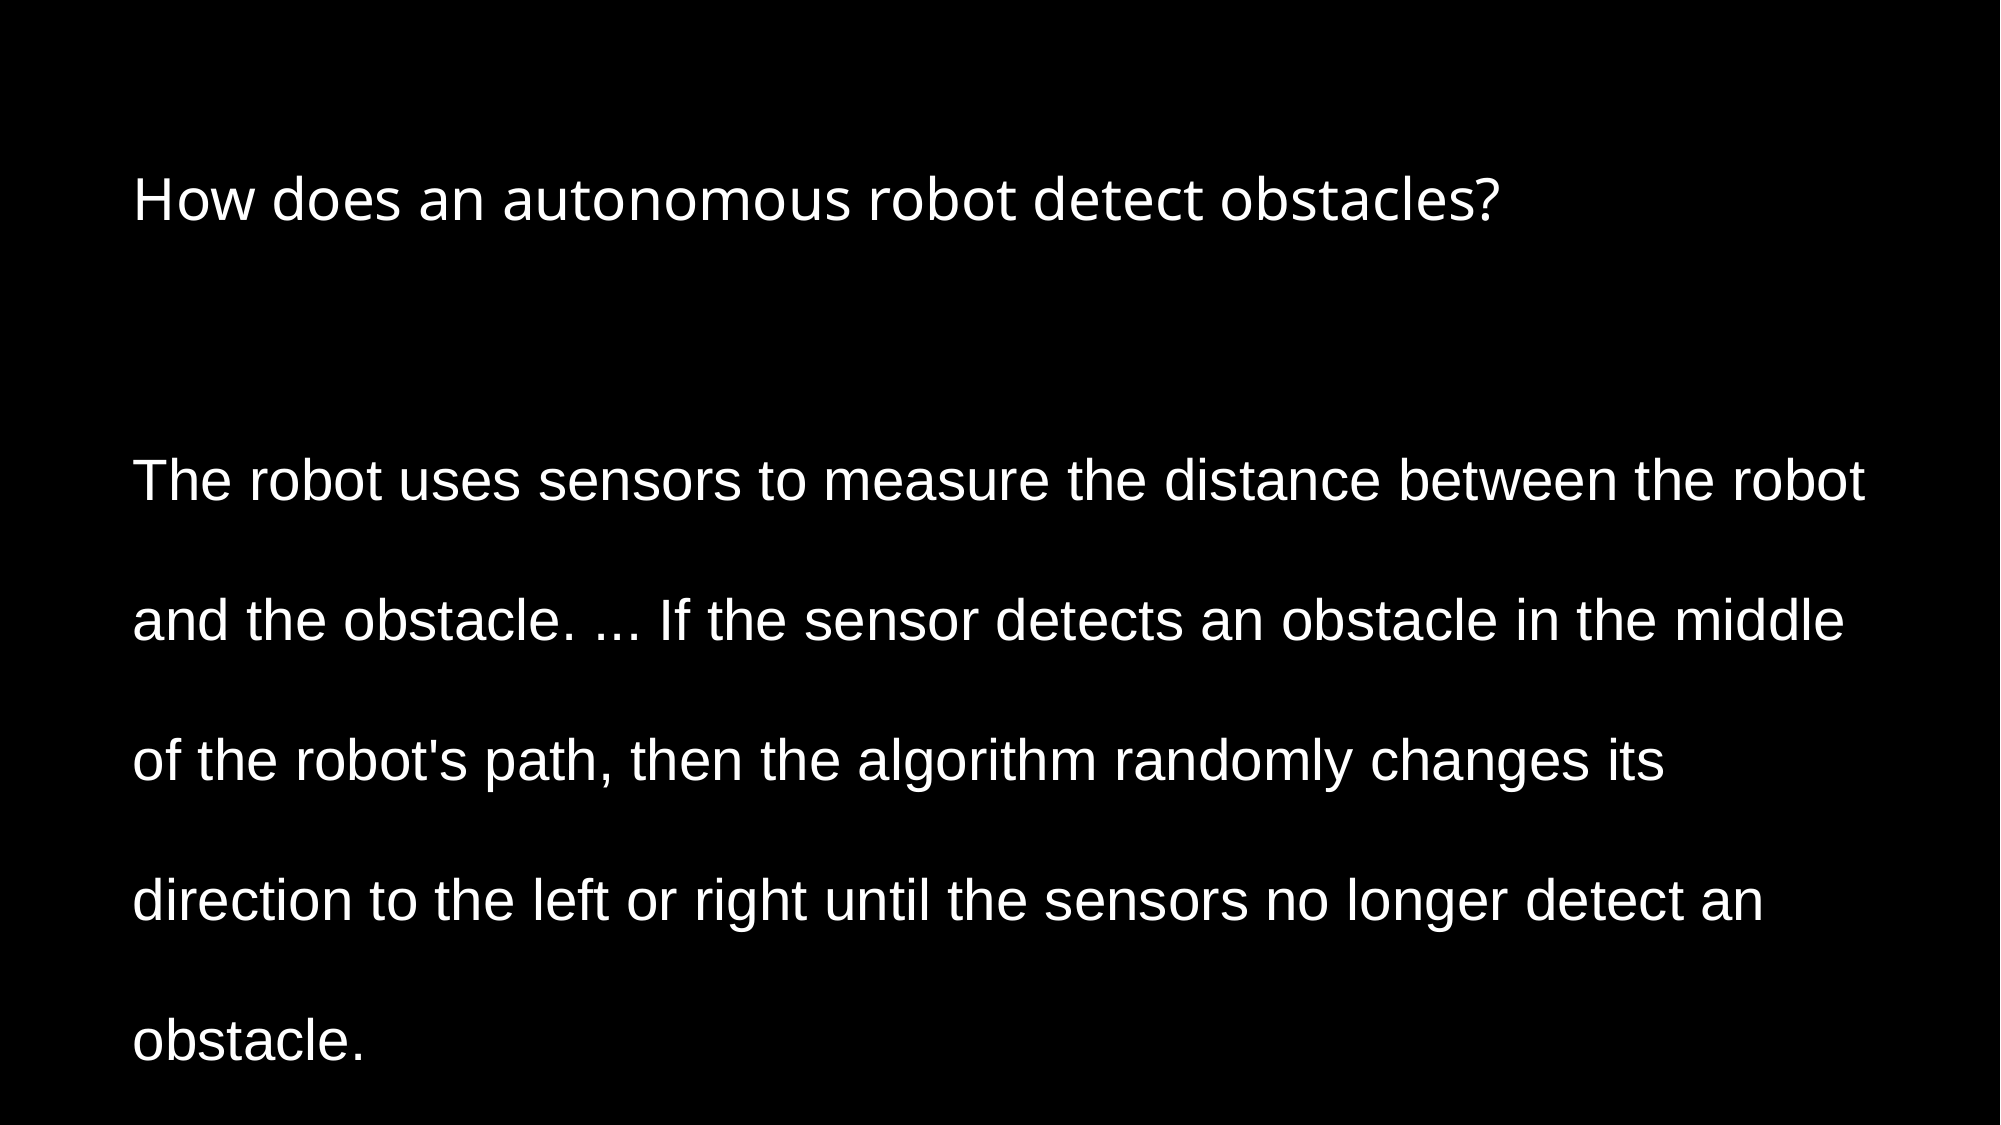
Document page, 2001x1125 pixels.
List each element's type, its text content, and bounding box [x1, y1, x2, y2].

text_box How does an autonomous robot detect obstacles? The robot uses sensors to measure the distance between the robot and the obstacle. ... If the sensor detects an obstacle in the middle of the robot's path, then the algorithm randomly changes its direction to the left or right until the sensors no longer detect an obstacle. [117, 154, 1911, 1080]
